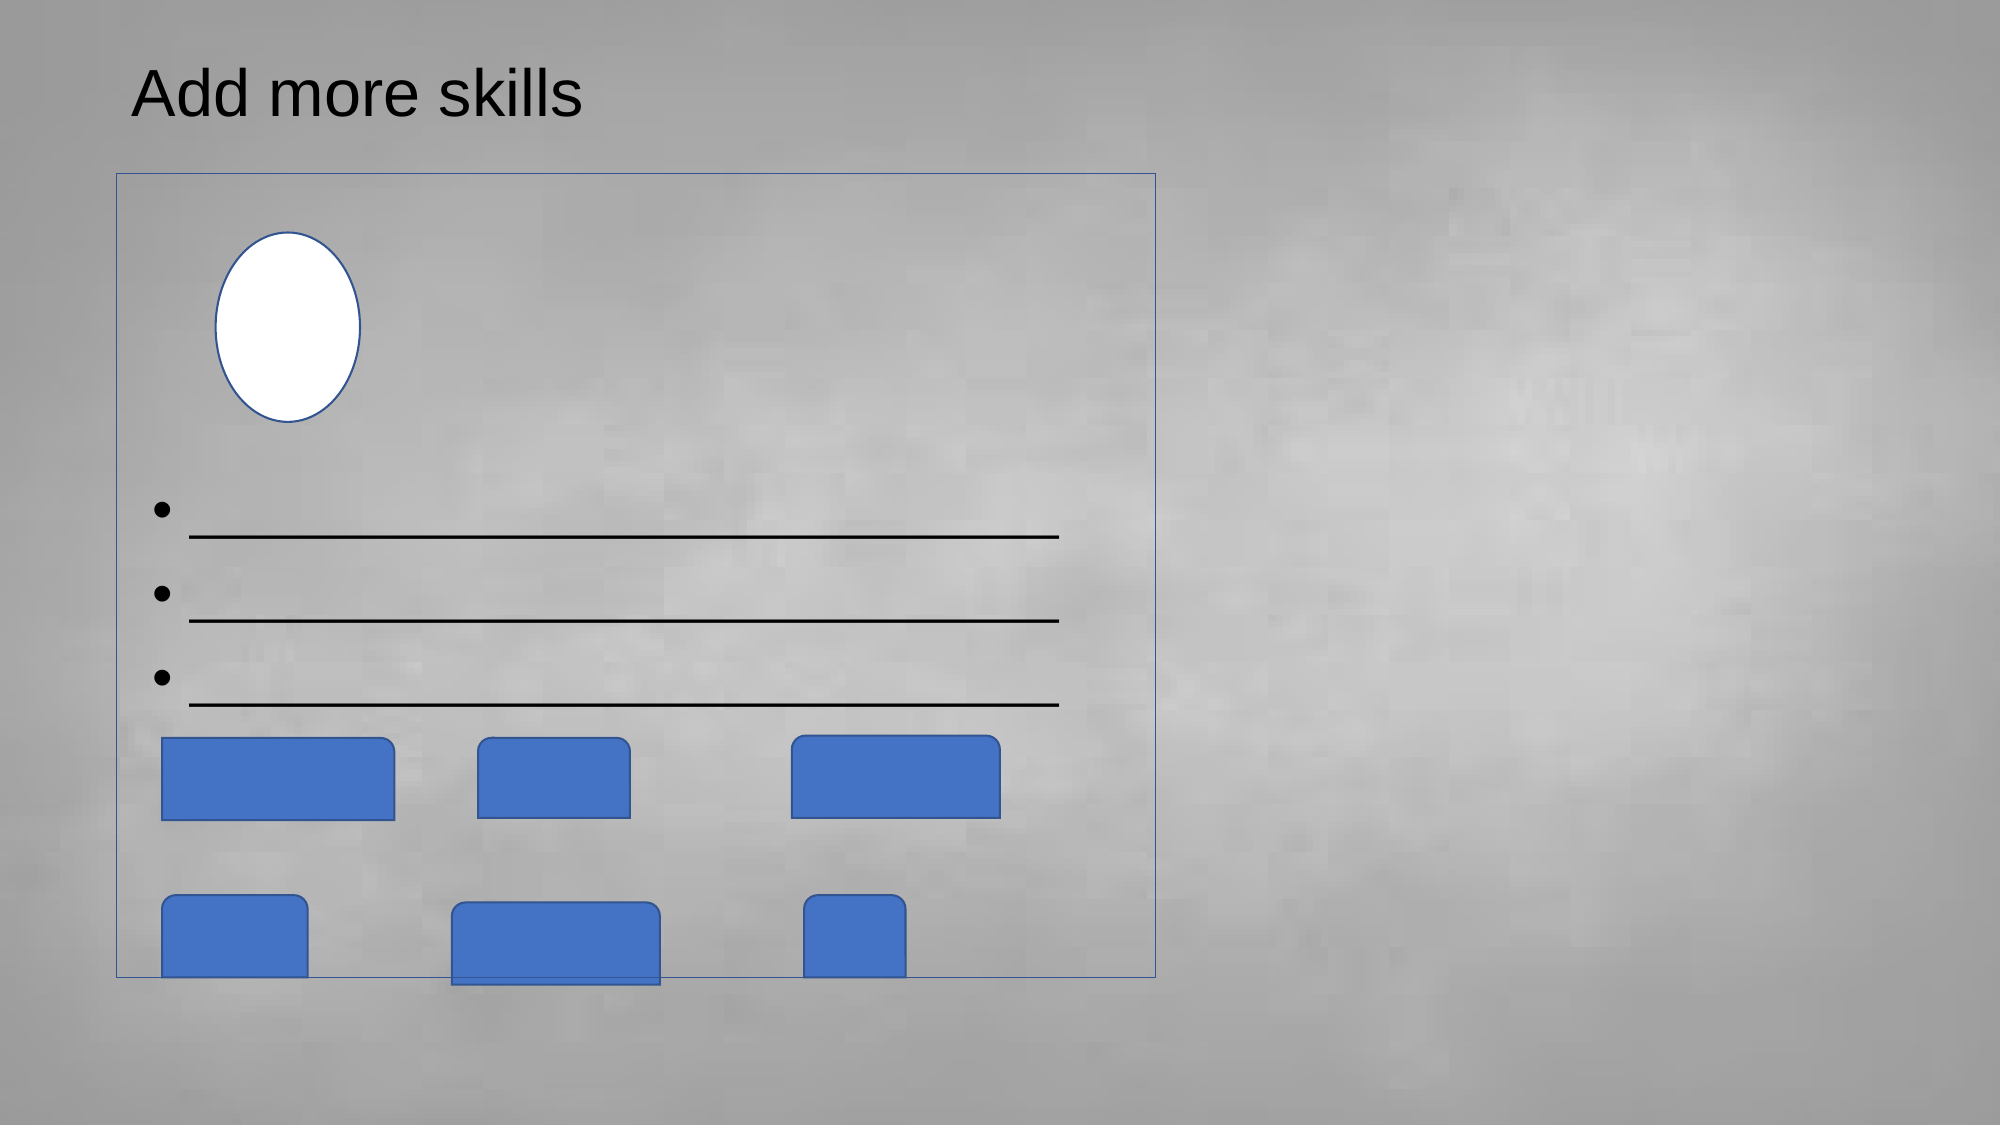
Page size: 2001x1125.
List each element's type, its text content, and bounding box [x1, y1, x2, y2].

text_box [450, 978, 661, 986]
title Add more skills [116, 0, 1842, 204]
text_box [116, 173, 1156, 978]
list ______________________________ ______________________________ ______________________________ [137, 299, 1863, 1014]
